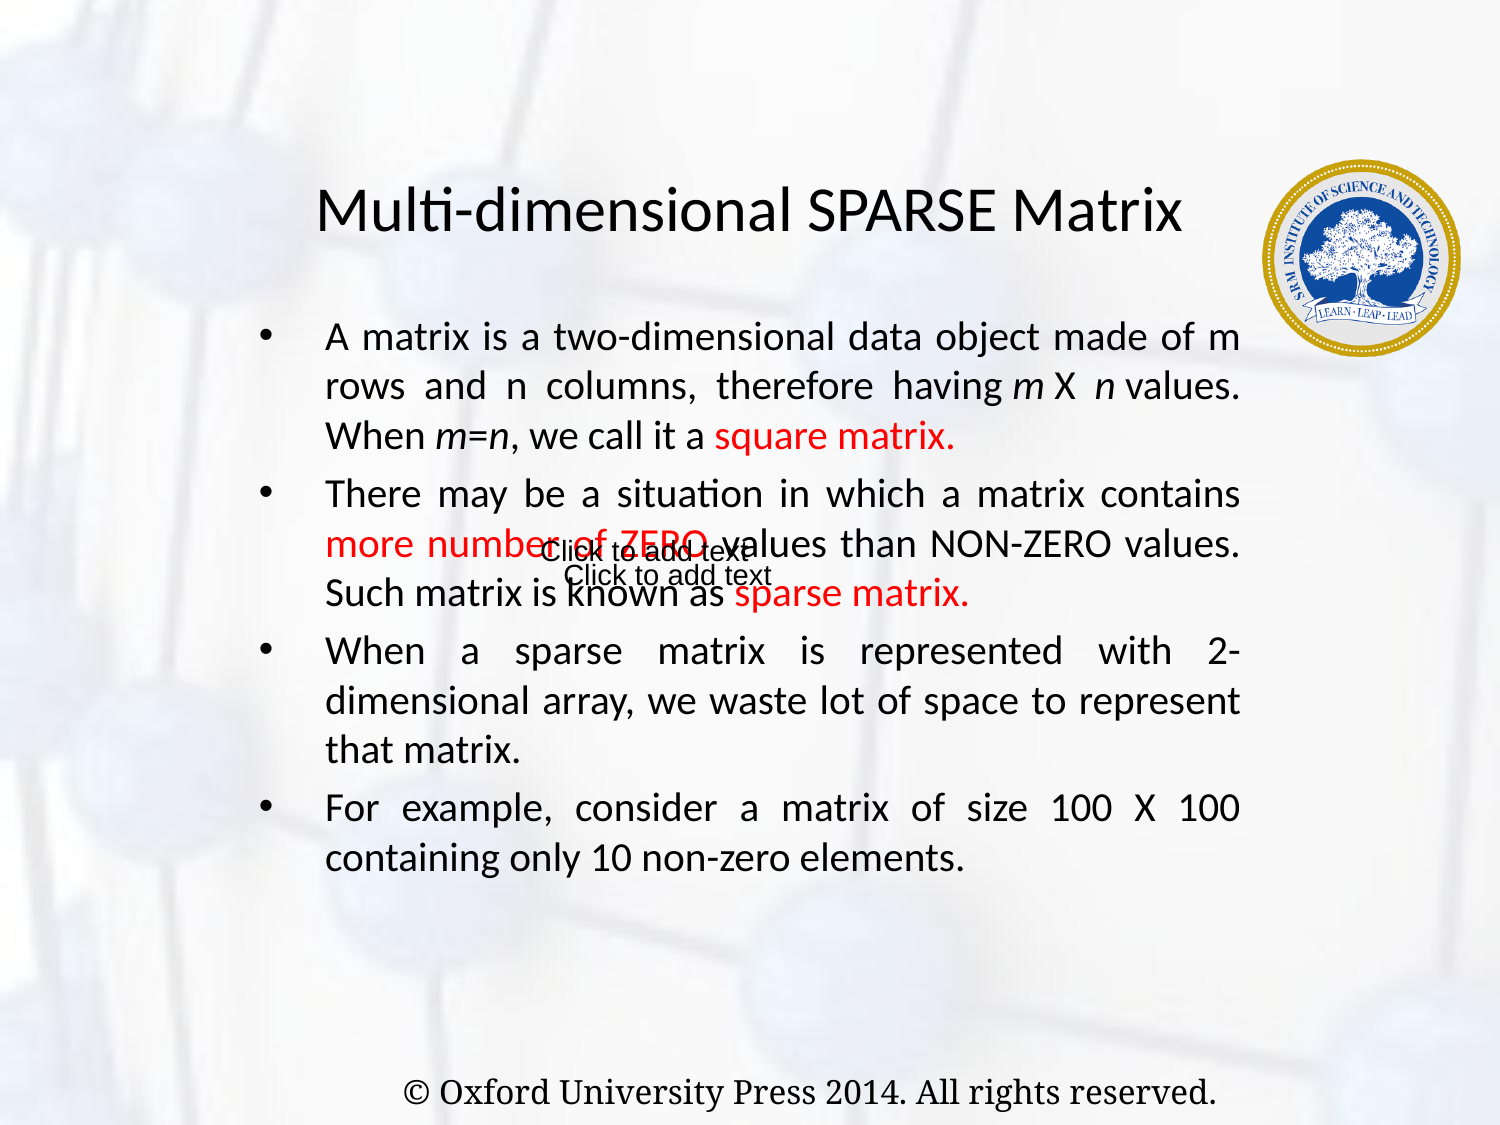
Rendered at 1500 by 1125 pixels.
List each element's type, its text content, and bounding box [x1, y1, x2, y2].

text_box Click to add text [524, 524, 975, 575]
list A matrix is a two-dimensional data object made of m rows and n columns, therefore having m X n values. When m=n, we call it a square matrix. There may be a situation in which a matrix contains more number of ZERO values than NON-ZERO values. Such matrix is known as sparse matrix. When a sparse matrix is represented with 2-dimensional array, we waste lot of space to represent that matrix. For example, consider a matrix of size 100 X 100 containing only 10 non-zero elements. [243, 243, 1257, 895]
title Multi-dimensional SPARSE Matrix [243, 159, 1257, 243]
text_box Click to add text [548, 548, 999, 599]
picture [0, 0, 1500, 1125]
